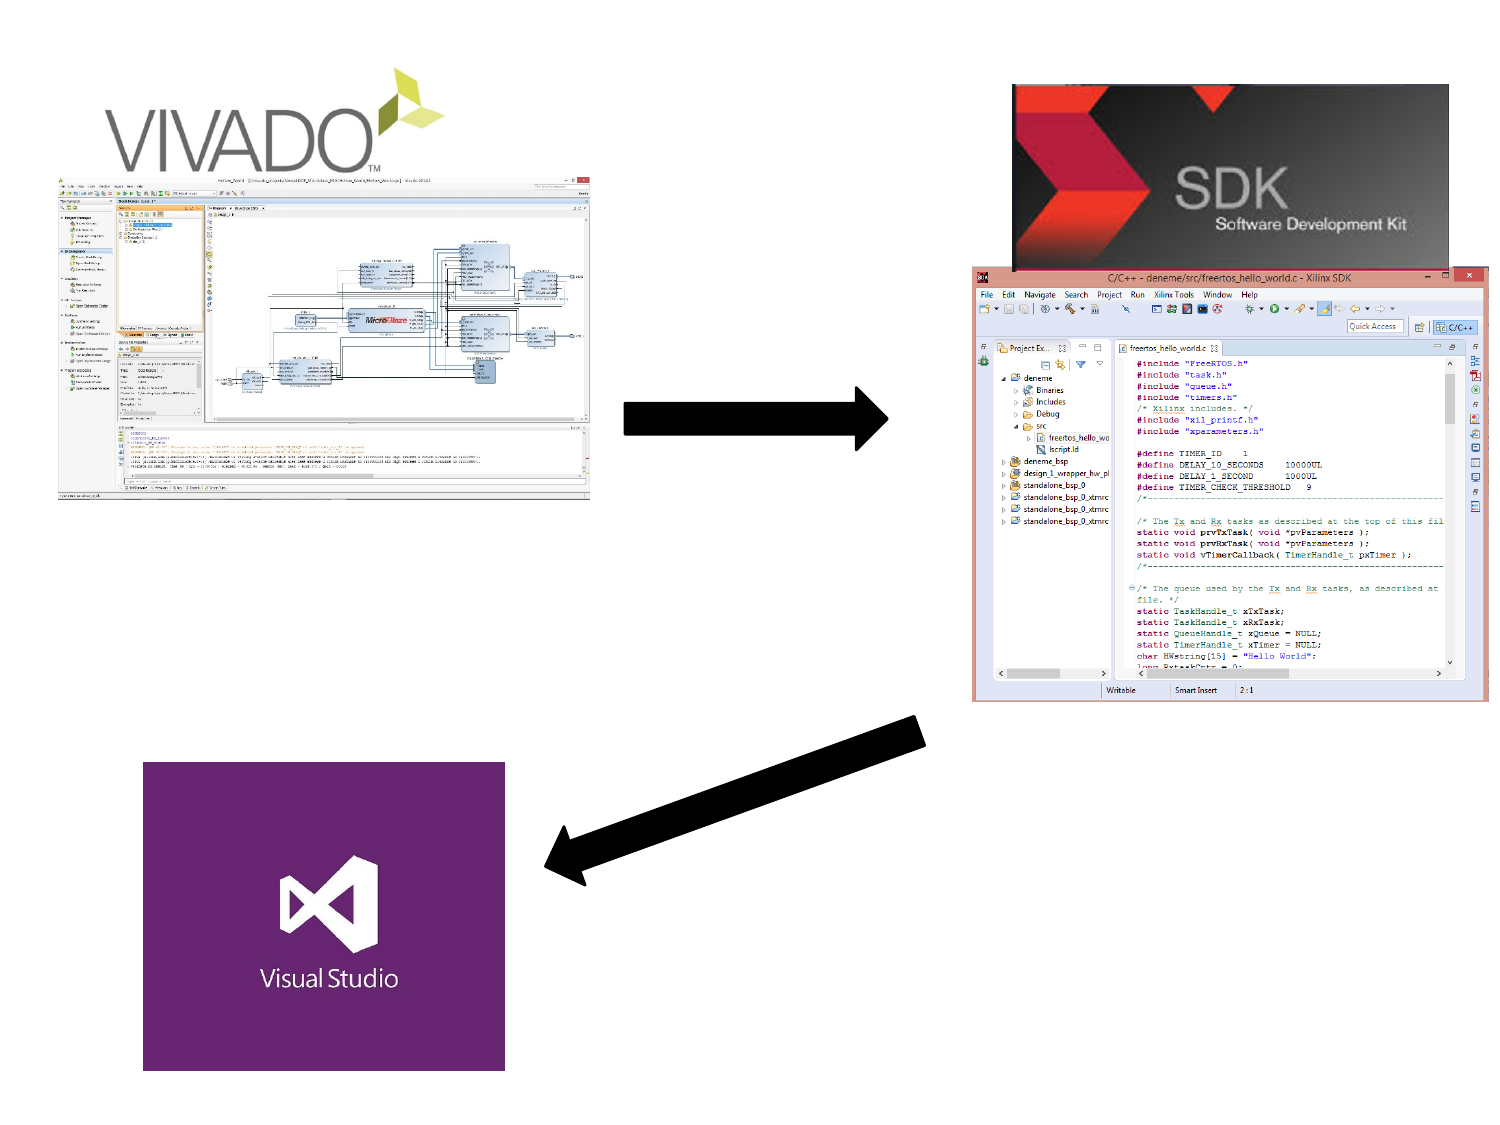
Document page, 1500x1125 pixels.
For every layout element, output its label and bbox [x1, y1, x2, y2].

picture [58, 61, 590, 501]
text_box [623, 386, 889, 452]
picture [142, 761, 505, 1071]
picture [972, 83, 1490, 702]
text_box [544, 714, 927, 887]
